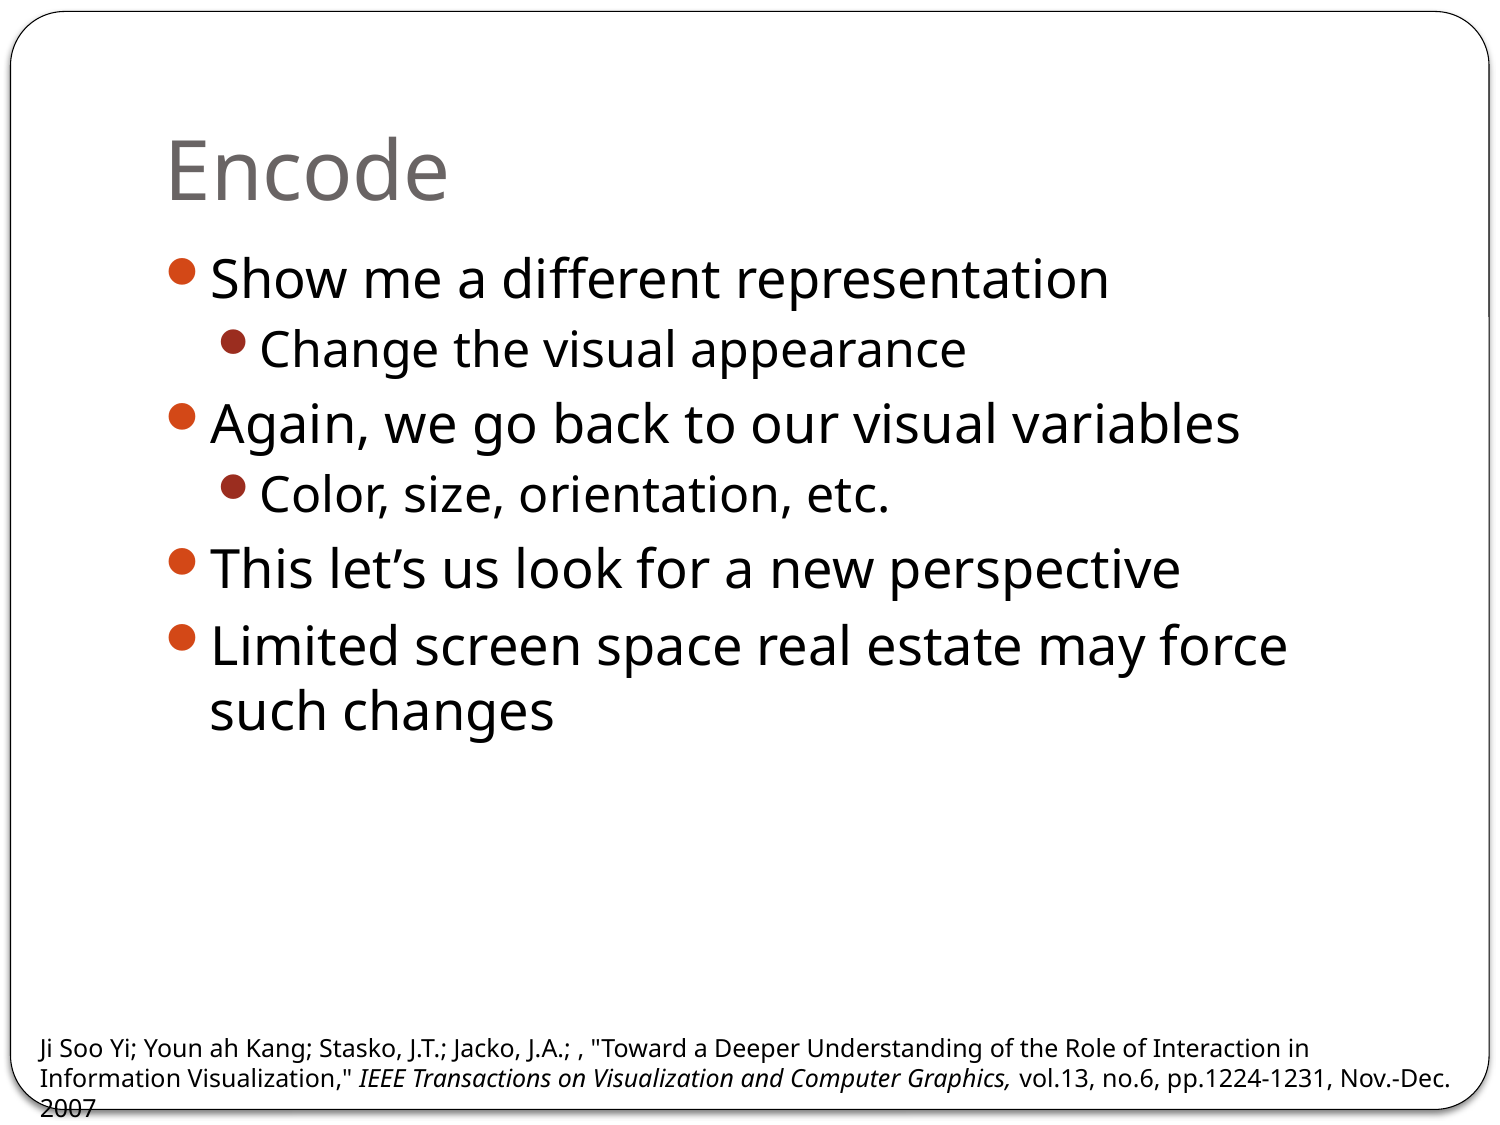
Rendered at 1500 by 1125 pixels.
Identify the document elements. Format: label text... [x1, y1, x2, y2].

title Encode [150, 45, 1425, 233]
text_box Ji Soo Yi; Youn ah Kang; Stasko, J.T.; Jacko, J.A.; , "Toward a Deeper Understanding of the Role of Interaction in Information Visualization," IEEE Transactions on Visualization and Computer Graphics, vol.13, no.6, pp.1224-1231, Nov.-Dec. 2007 [0, 1025, 1475, 1125]
list Show me a different representation Change the visual appearance Again, we go back to our visual variables Color, size, orientation, etc. This let’s us look for a new perspective Limited screen space real estate may force such changes [150, 237, 1425, 988]
